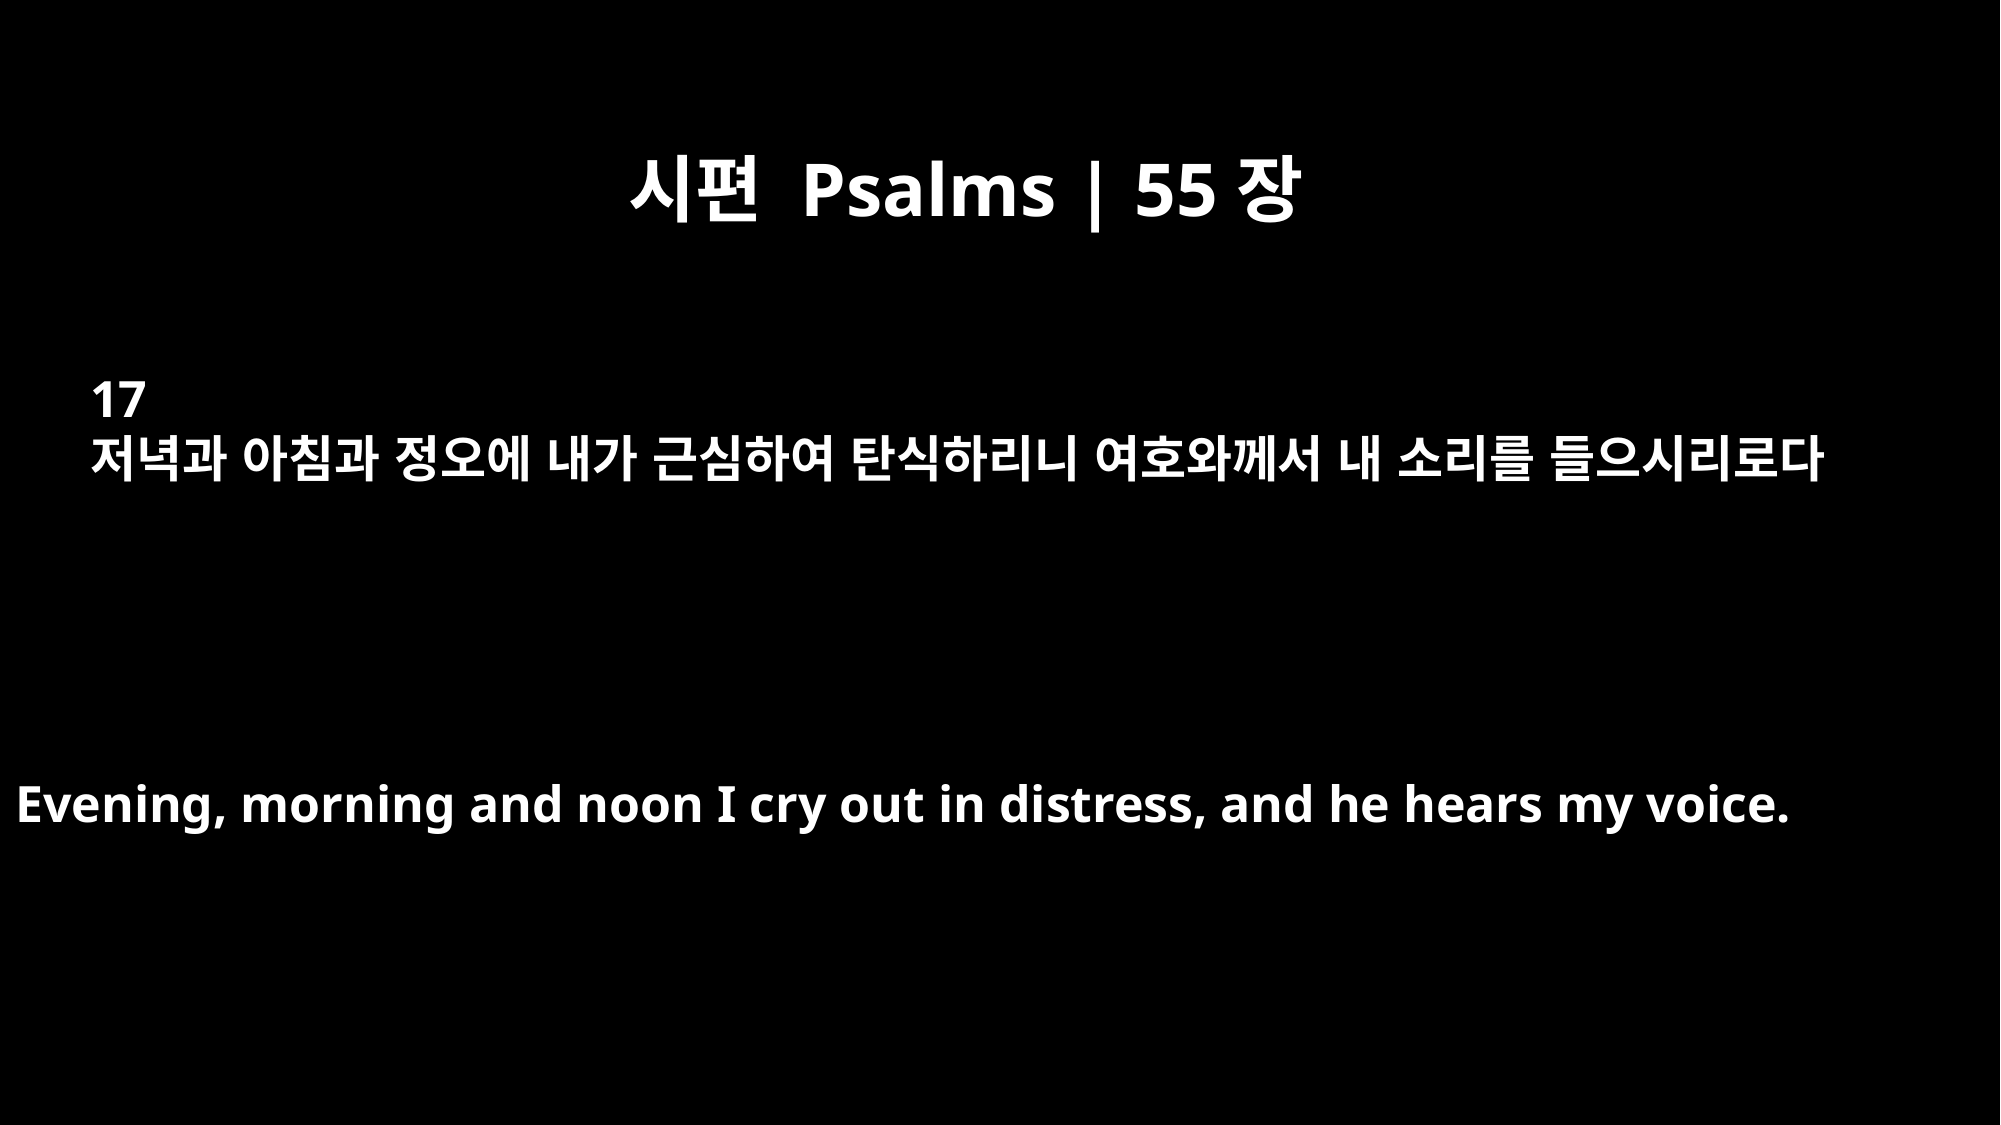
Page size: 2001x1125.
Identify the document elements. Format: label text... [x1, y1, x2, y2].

text_box 시편 Psalms | 55장 [613, 136, 1319, 239]
text_box Evening, morning and noon I cry out in distress, and he hears my voice. [0, 764, 1807, 840]
text_box 17 저녁과 아침과 정오에 내가 근심하여 탄식하리니 여호와께서 내 소리를 들으시리로다 [75, 359, 1842, 495]
